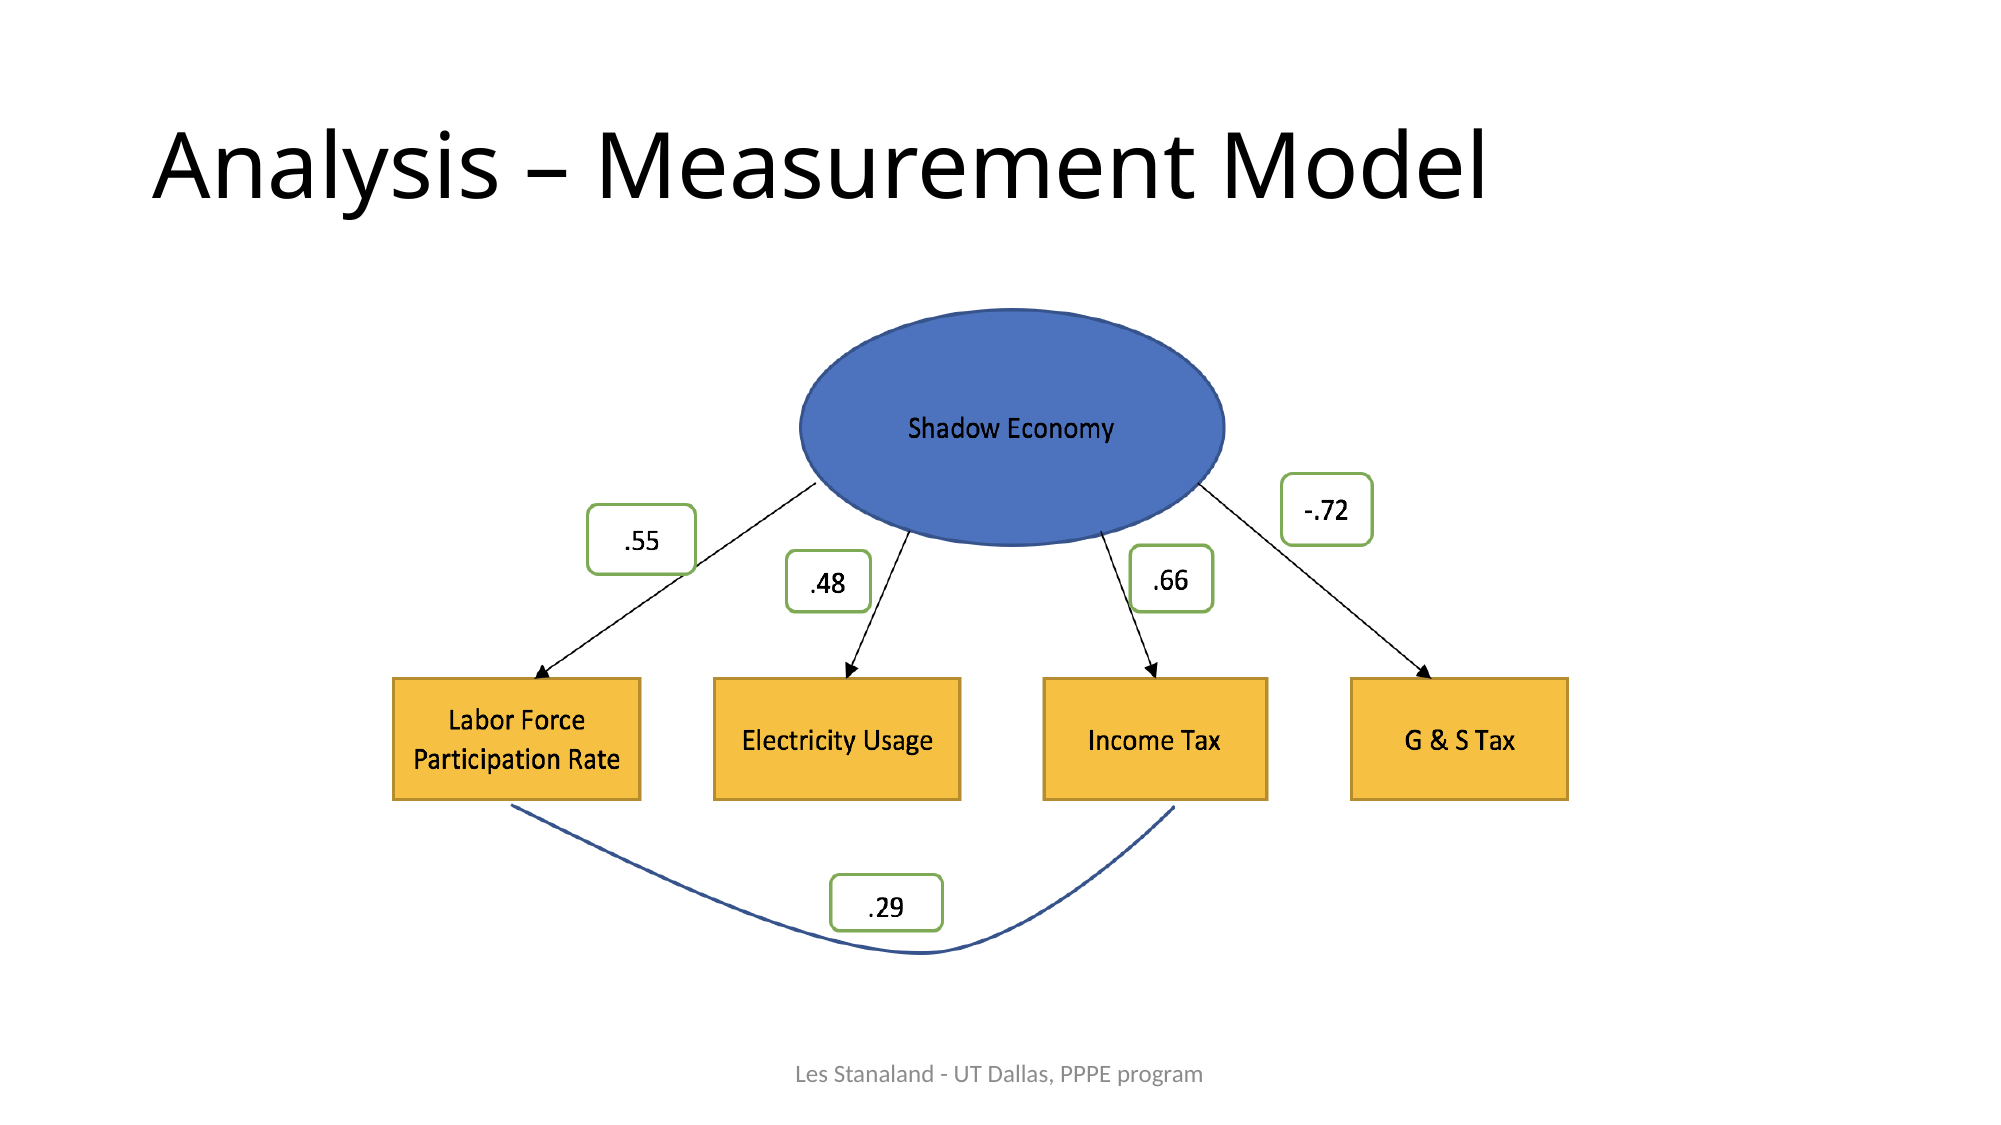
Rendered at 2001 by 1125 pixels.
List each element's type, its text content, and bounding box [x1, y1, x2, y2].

title Analysis – Measurement Model [137, 59, 1863, 278]
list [361, 248, 1639, 1014]
footer Les Stanaland - UT Dallas, PPPE program [662, 1042, 1338, 1103]
